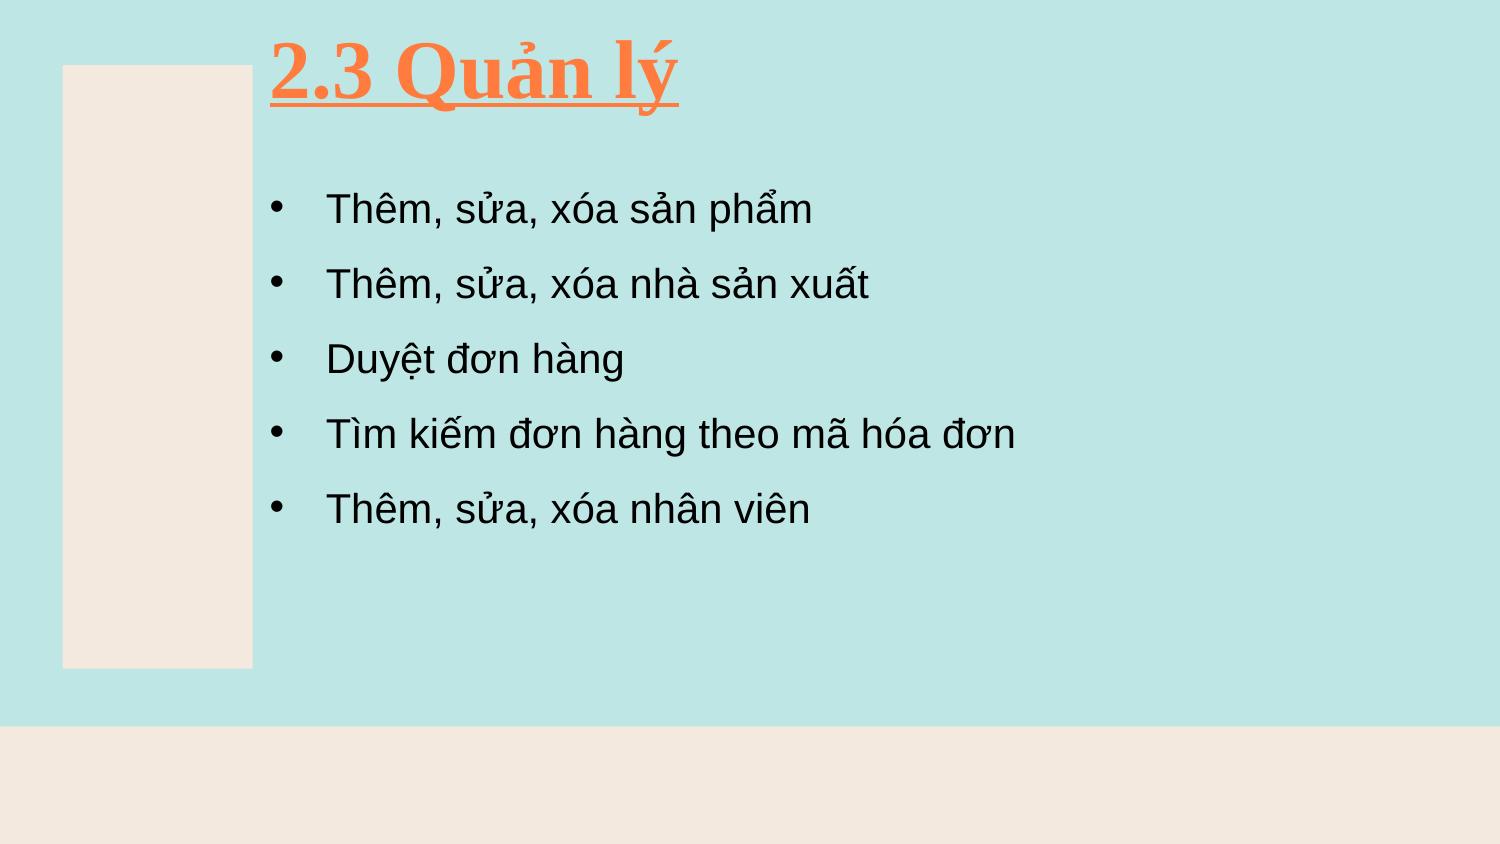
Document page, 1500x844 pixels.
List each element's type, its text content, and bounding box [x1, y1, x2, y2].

text_box Thêm, sửa, xóa sản phẩm Thêm, sửa, xóa nhà sản xuất Duyệt đơn hàng Tìm kiếm đơn hàng theo mã hóa đơn Thêm, sửa, xóa nhân viên [254, 149, 1401, 689]
title 2.3 Quản lý [254, 0, 1500, 156]
